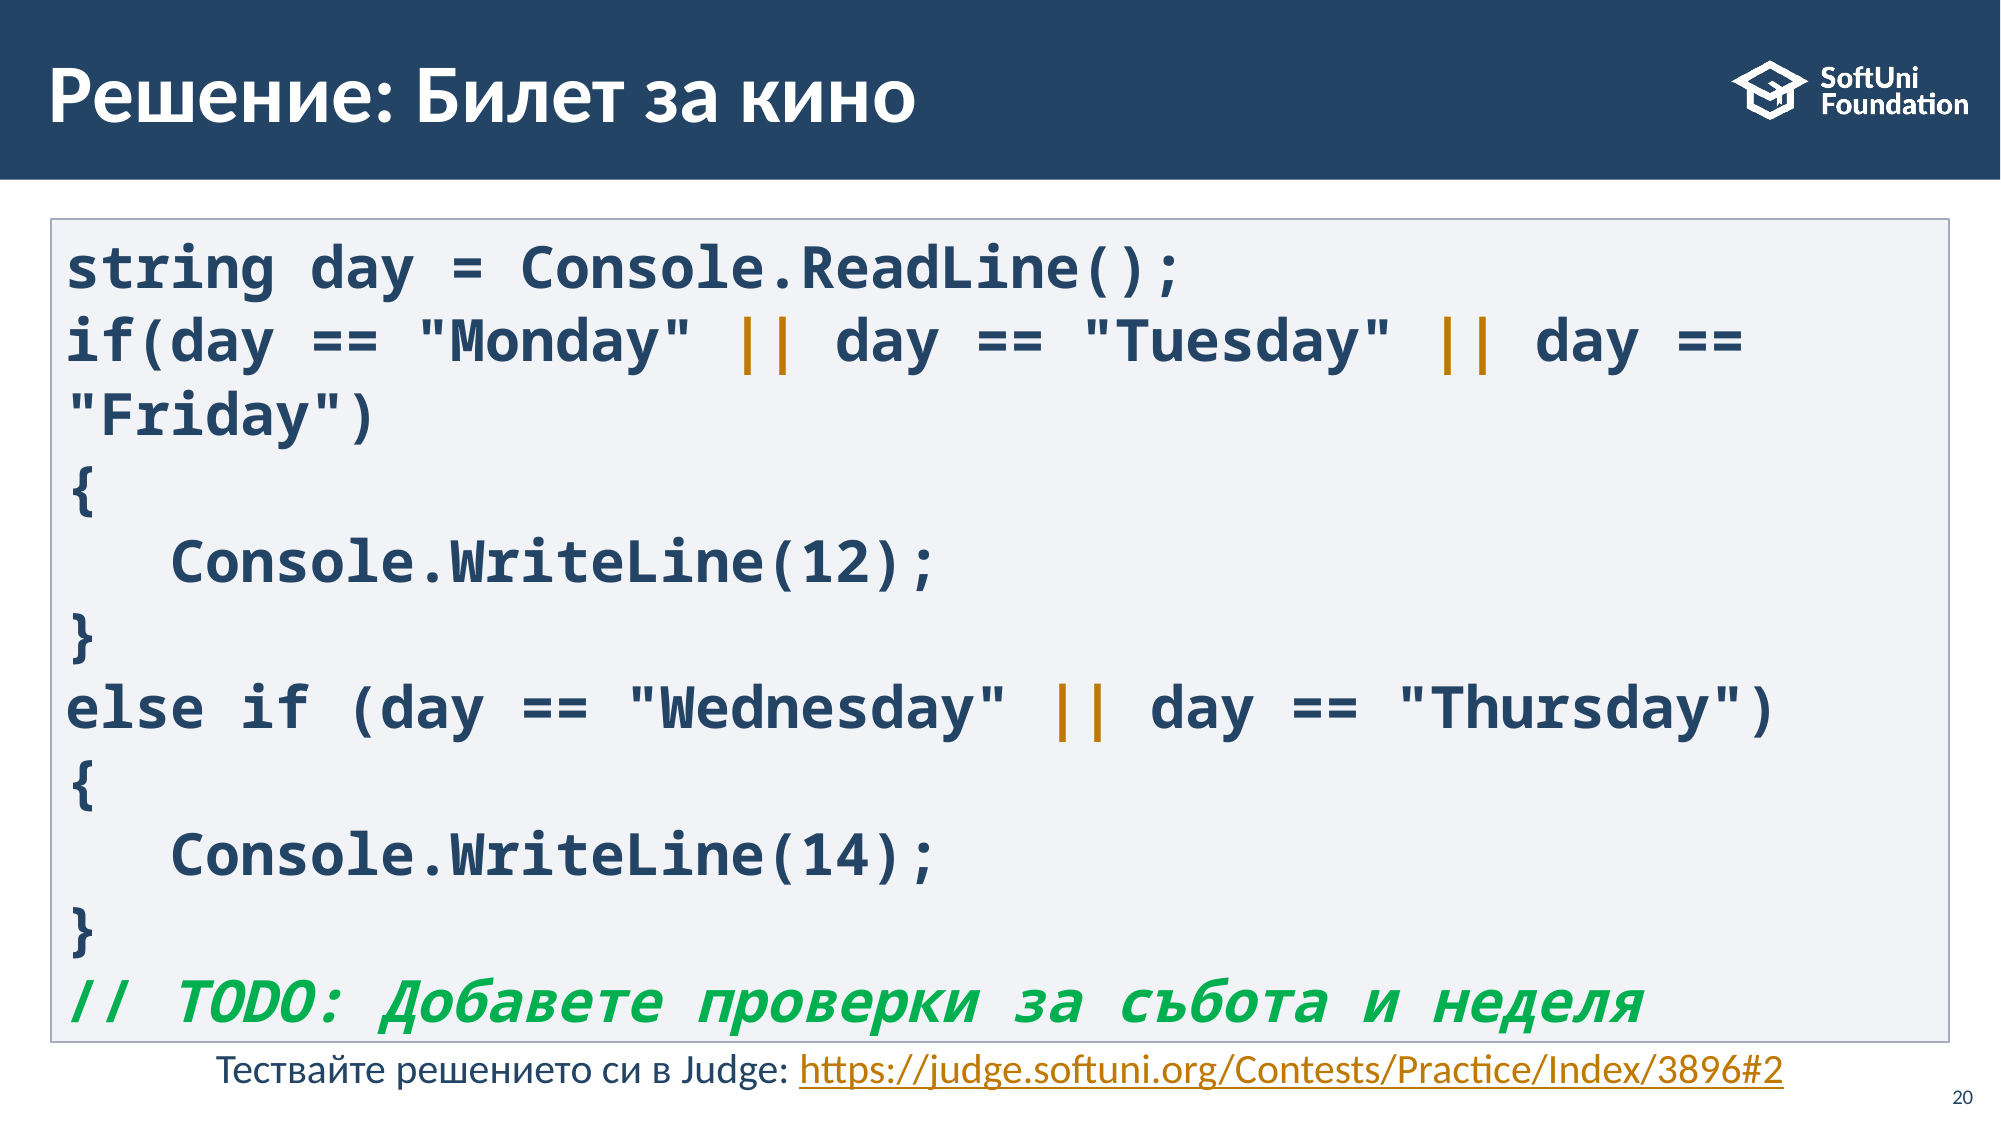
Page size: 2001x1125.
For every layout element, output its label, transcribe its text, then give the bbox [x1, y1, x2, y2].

text_box string day = Console.ReadLine(); if(day == "Monday" || day == "Tuesday" || day == "Friday") { Console.WriteLine(12); } else if (day == "Wednesday" || day == "Thursday") { Console.WriteLine(14); } // TODO: Добавете проверки за събота и неделя [50, 218, 1950, 1042]
slide_number 20 [1927, 1067, 1989, 1117]
text_box Тествайте решението си в Judge: https://judge.softuni.org/Contests/Practice/Index/3896#2 [56, 1034, 1944, 1100]
title Решение: Билет за кино [31, 16, 1716, 162]
picture [1731, 60, 1968, 120]
